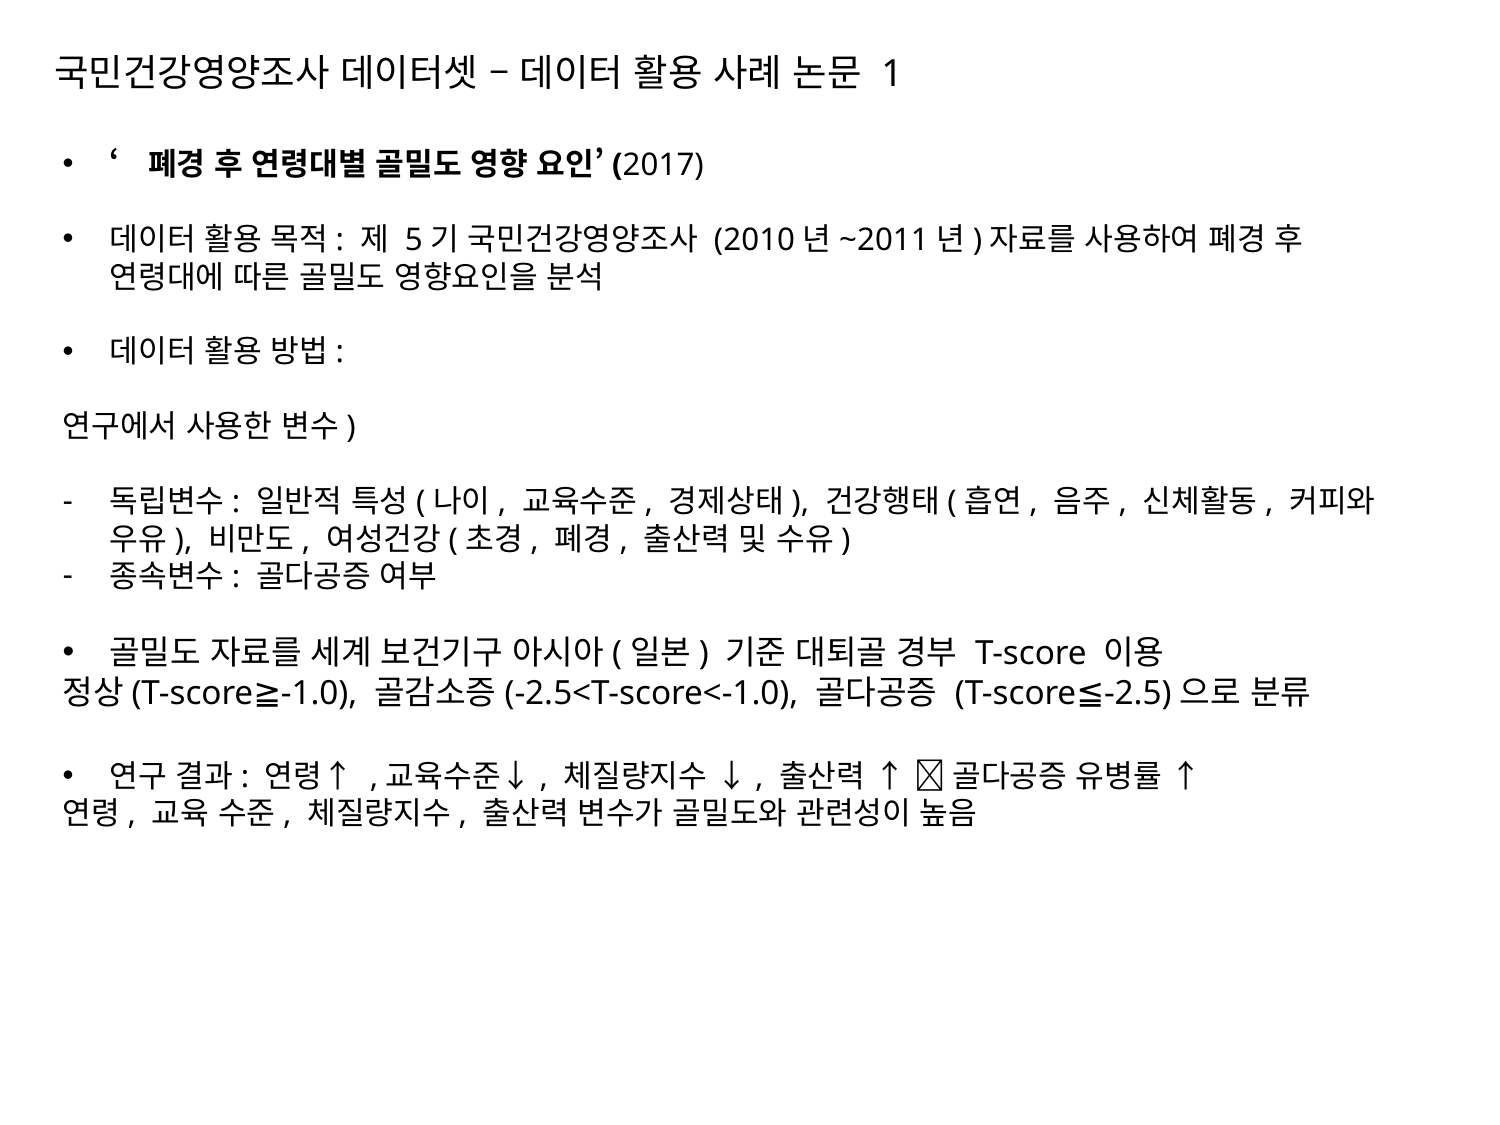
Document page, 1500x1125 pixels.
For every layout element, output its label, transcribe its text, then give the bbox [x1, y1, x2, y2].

text_box ‘폐경 후 연령대별 골밀도 영향 요인’(2017) 데이터 활용 목적: 제 5기 국민건강영양조사 (2010년~2011년)자료를 사용하여 폐경 후 연령대에 따른 골밀도 영향요인을 분석 데이터 활용 방법: 연구에서 사용한 변수) 독립변수: 일반적 특성(나이, 교육수준, 경제상태), 건강행태(흡연, 음주, 신체활동, 커피와 우유), 비만도, 여성건강(초경, 폐경, 출산력 및 수유) 종속변수: 골다공증 여부 골밀도 자료를 세계 보건기구 아시아(일본) 기준 대퇴골 경부 T-score 이용 정상(T-score≧-1.0), 골감소증(-2.5<T-score<-1.0), 골다공증 (T-score≦-2.5)으로 분류 연구 결과: 연령↑ ,교육수준↓, 체질량지수 ↓, 출산력 ↑  골다공증 유병률 ↑ 연령, 교육 수준, 체질량지수, 출산력 변수가 골밀도와 관련성이 높음 [47, 137, 1413, 839]
text_box 국민건강영양조사 데이터셋 – 데이터 활용 사례 논문 1 [39, 41, 1294, 102]
